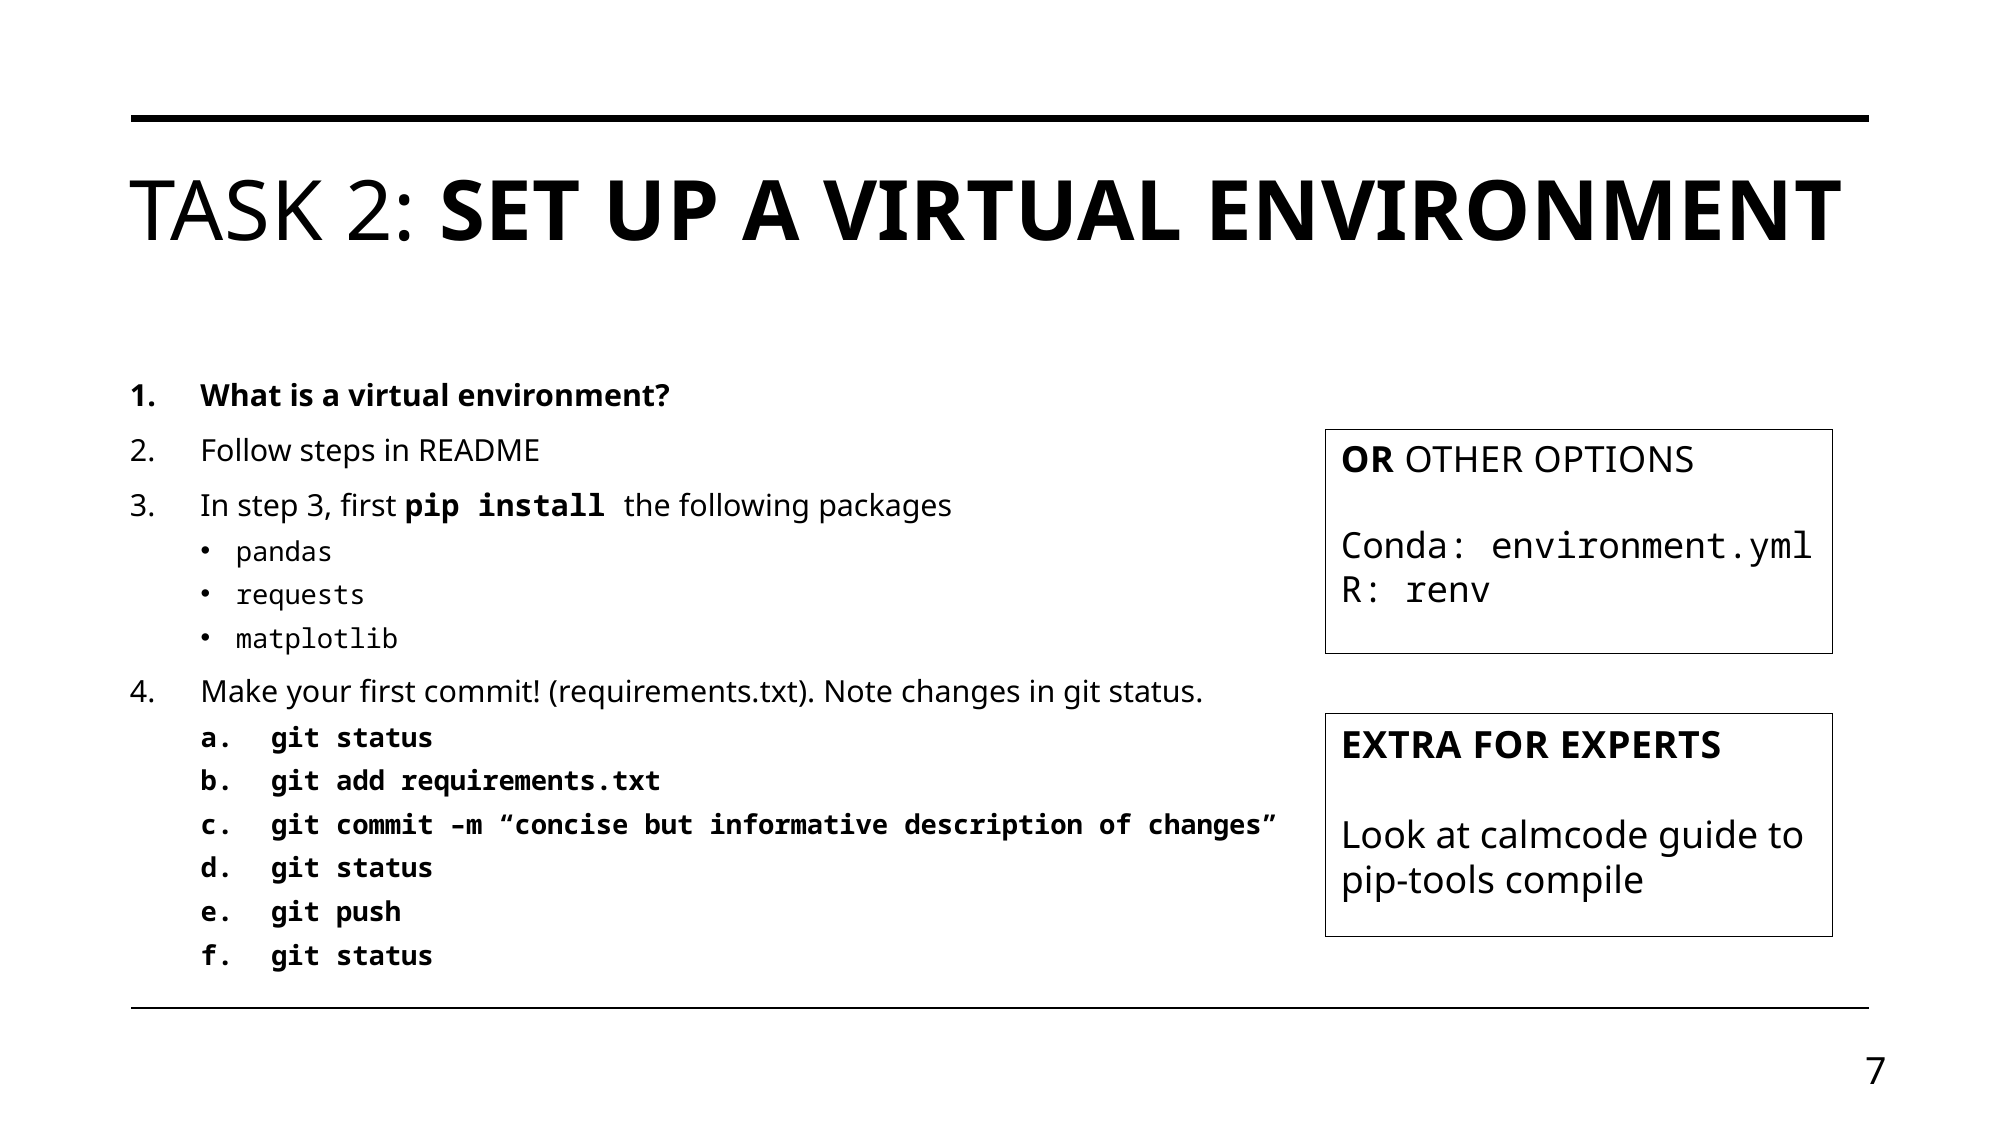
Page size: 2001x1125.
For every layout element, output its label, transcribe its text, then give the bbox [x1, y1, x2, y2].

slide_number 7 [1791, 1042, 1902, 1103]
title TASK 2: SET UP A VIRTUAL ENVIRONMENT [114, 149, 1869, 364]
text_box Extra for experts Look at calmcode guide to pip-tools compile [1325, 713, 1833, 937]
list What is a virtual environment? Follow steps in README In step 3, first pip install the following packages pandas requests matplotlib Make your first commit! (requirements.txt). Note changes in git status. git status git add requirements.txt git commit –m “concise but informative description of changes” git status git push git status [114, 364, 1869, 978]
text_box OR other options Conda: environment.yml R: renv [1325, 429, 1833, 654]
